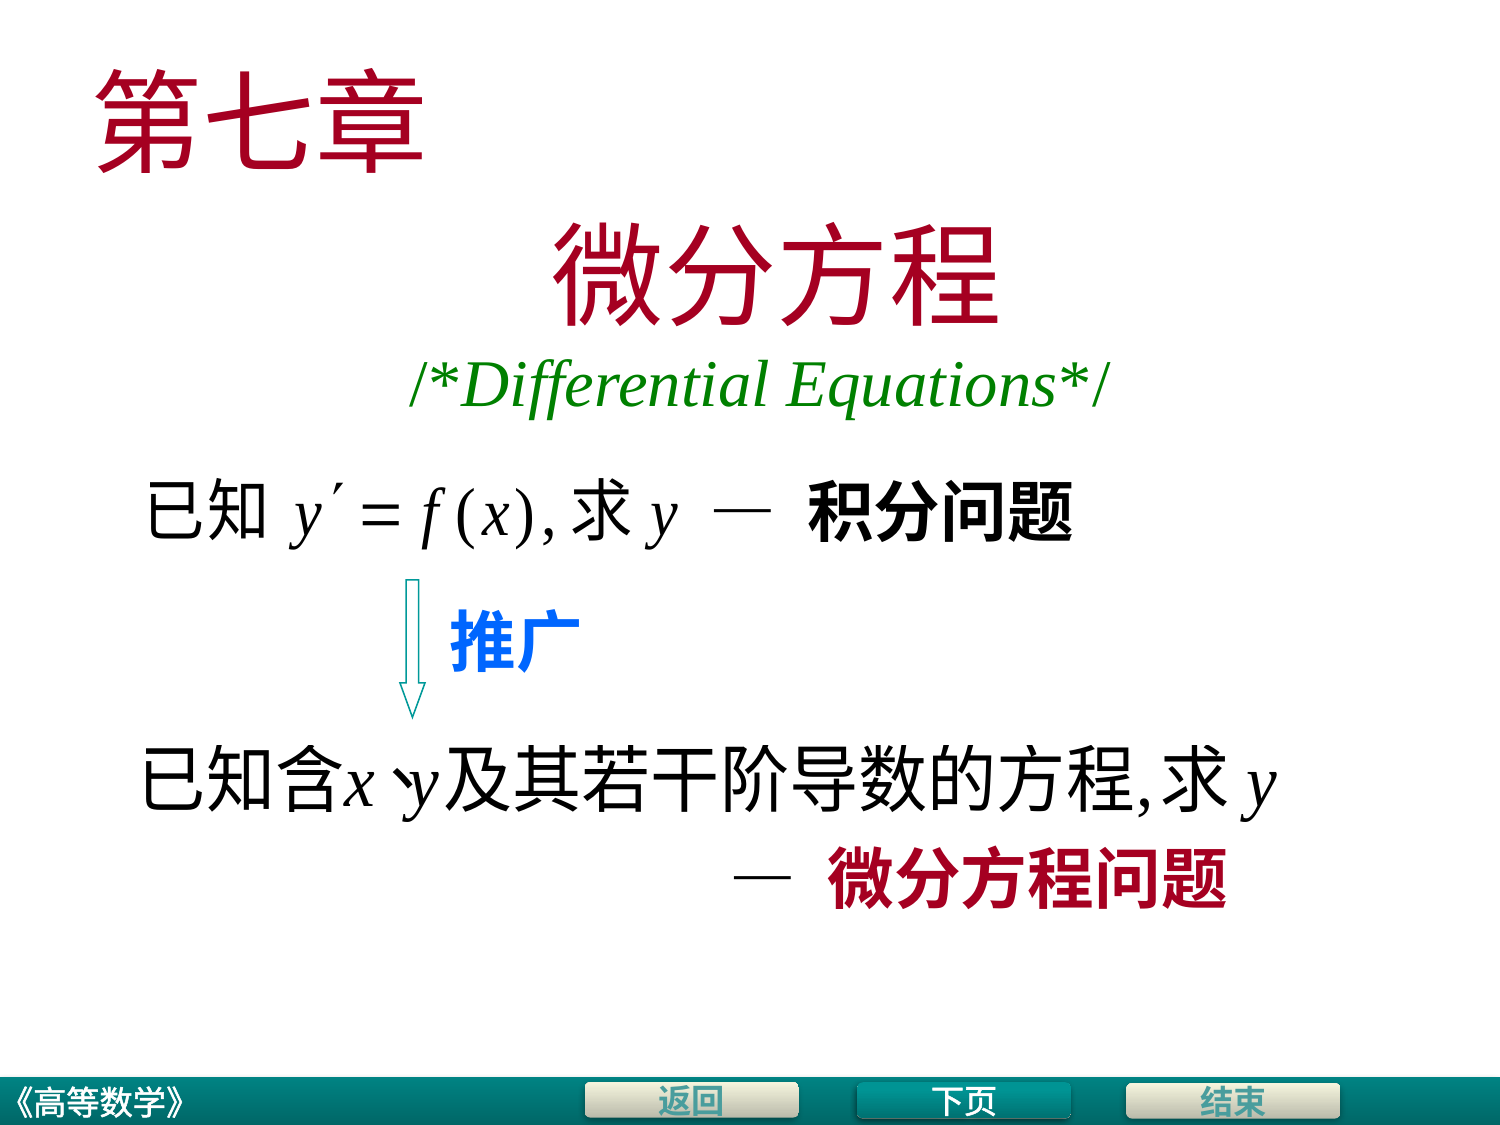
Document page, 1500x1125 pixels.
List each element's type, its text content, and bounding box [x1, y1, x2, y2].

title 第七章 [75, 45, 644, 220]
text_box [146, 744, 1282, 831]
text_box 推广 [435, 592, 614, 688]
text_box — 微分方程问题 [714, 839, 1258, 925]
text_box — 积分问题 [694, 462, 1105, 558]
text_box 下页 [857, 1082, 1072, 1118]
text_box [149, 474, 685, 556]
text_box 微分方程 /*Differential Equations*/ [253, 196, 1300, 429]
text_box [399, 579, 425, 718]
